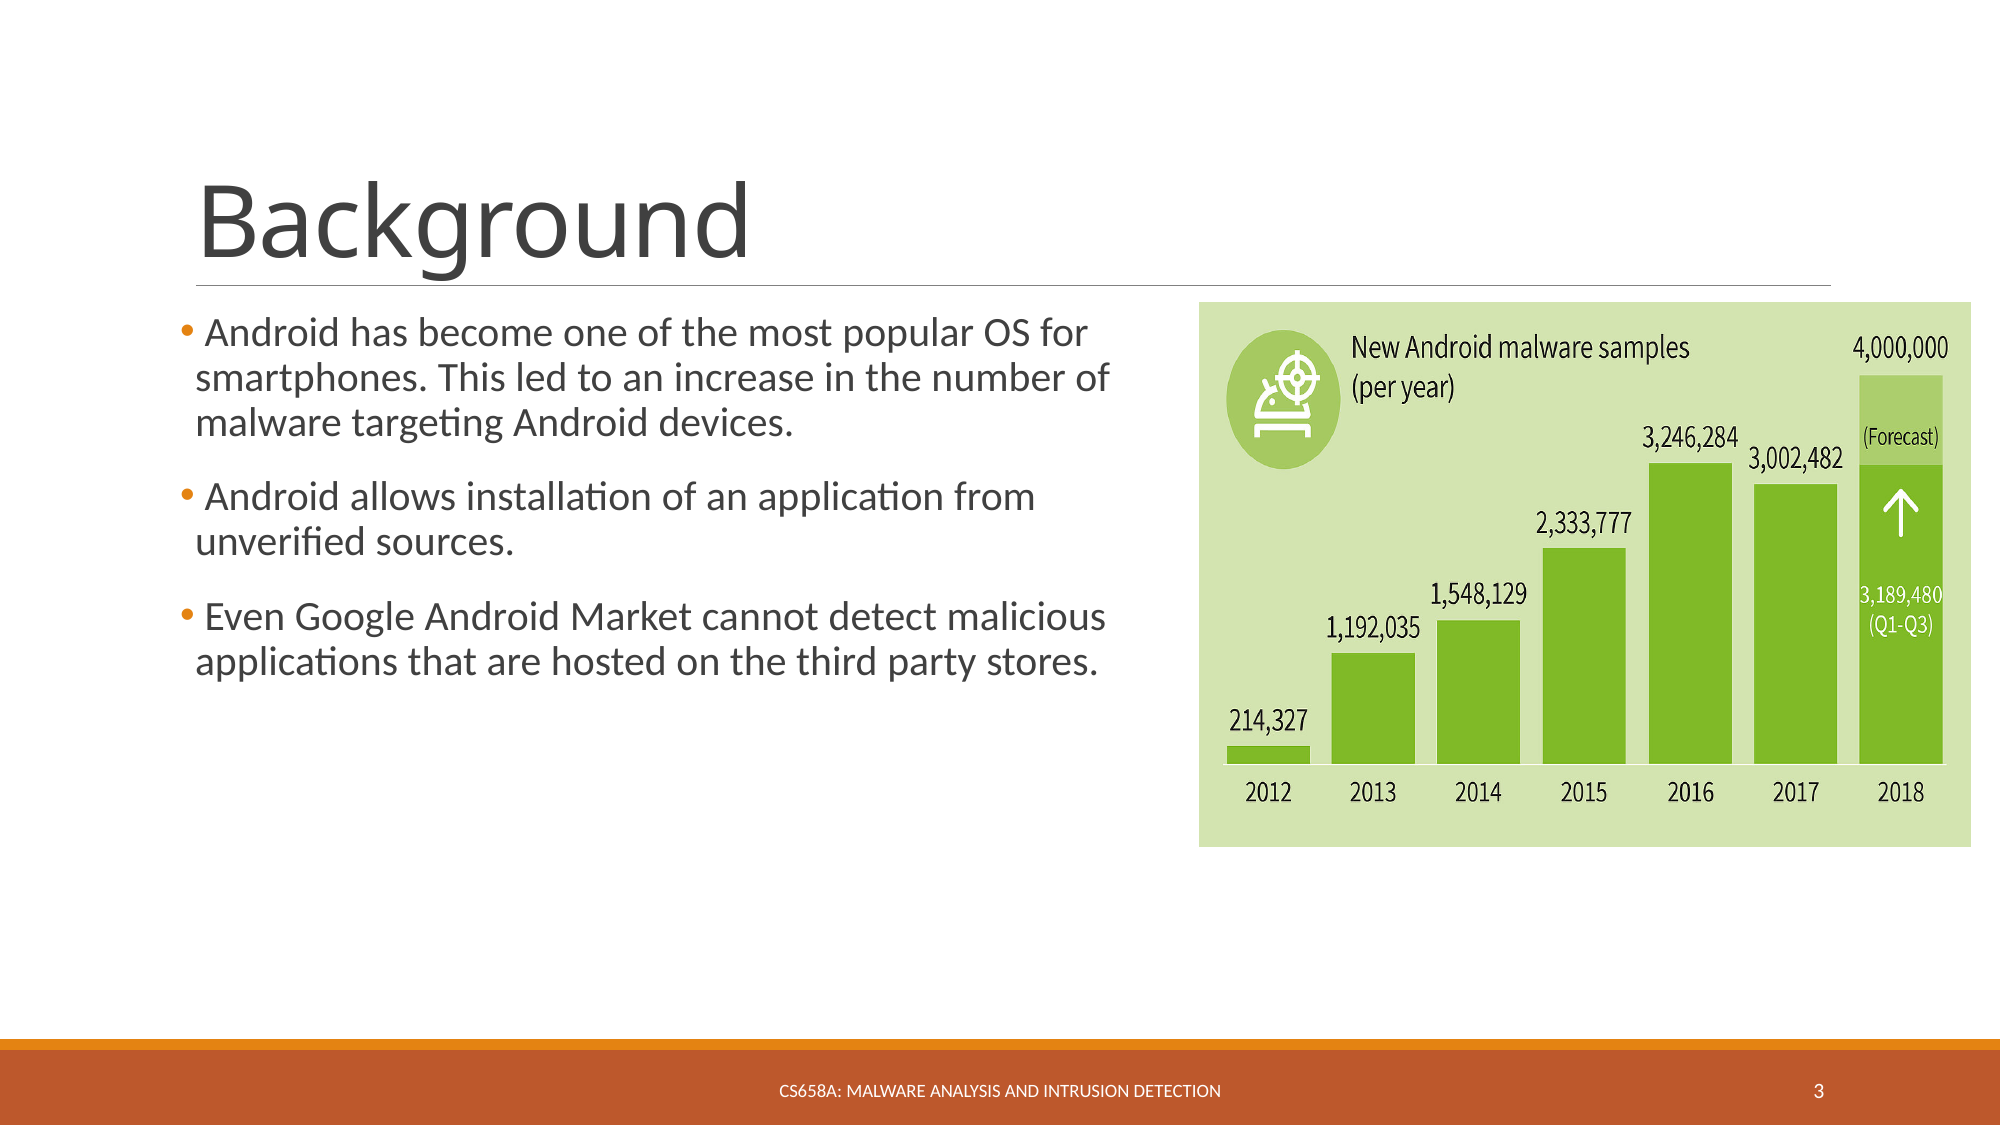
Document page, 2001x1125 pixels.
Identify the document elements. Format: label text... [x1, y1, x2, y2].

picture [1198, 301, 1971, 847]
slide_number 3 [1624, 1059, 1840, 1120]
title Background [180, 47, 1830, 285]
footer CS658A: Malware Analysis and Intrusion Detection [604, 1059, 1396, 1120]
list Android has become one of the most popular OS for smartphones. This led to an increase in the number of malware targeting Android devices. Android allows installation of an application from unverified sources. Even Google Android Market cannot detect malicious applications that are hosted on the third party stores. [180, 302, 1198, 963]
